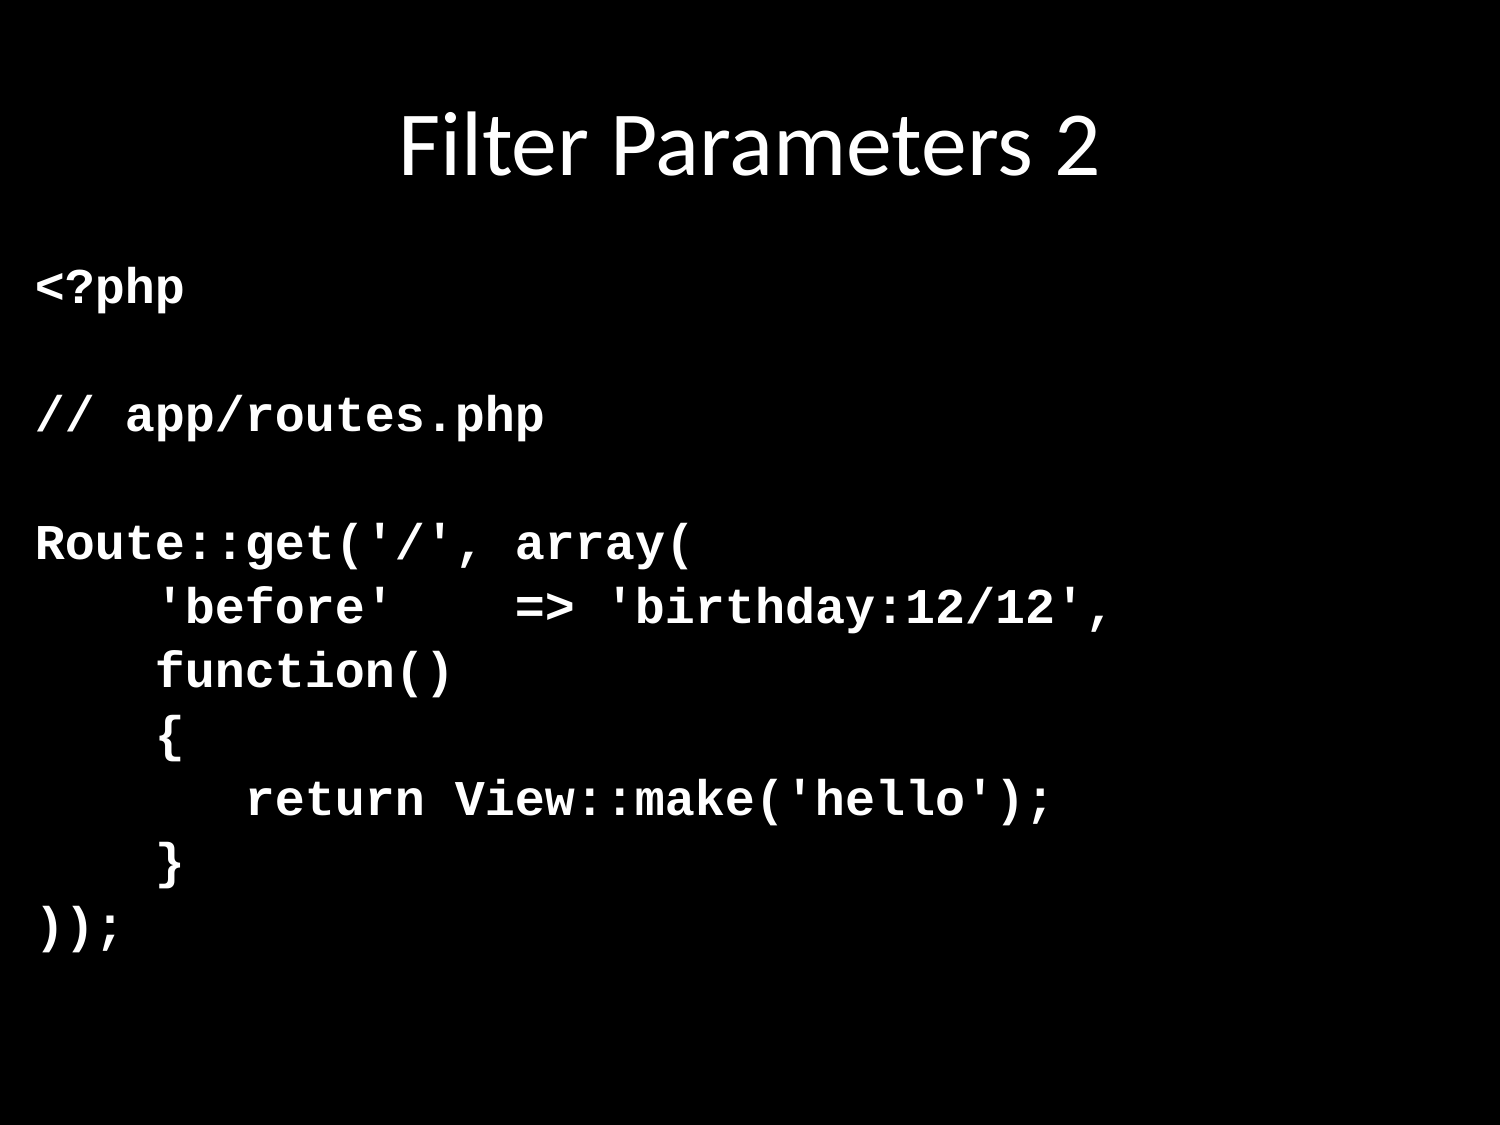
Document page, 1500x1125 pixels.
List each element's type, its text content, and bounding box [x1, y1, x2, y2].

title Filter Parameters 2 [75, 45, 1425, 233]
list <?php // app/routes.php Route::get('/', array( 'before' => 'birthday:12/12', function() { return View::make('hello'); } )); [19, 252, 1477, 1104]
